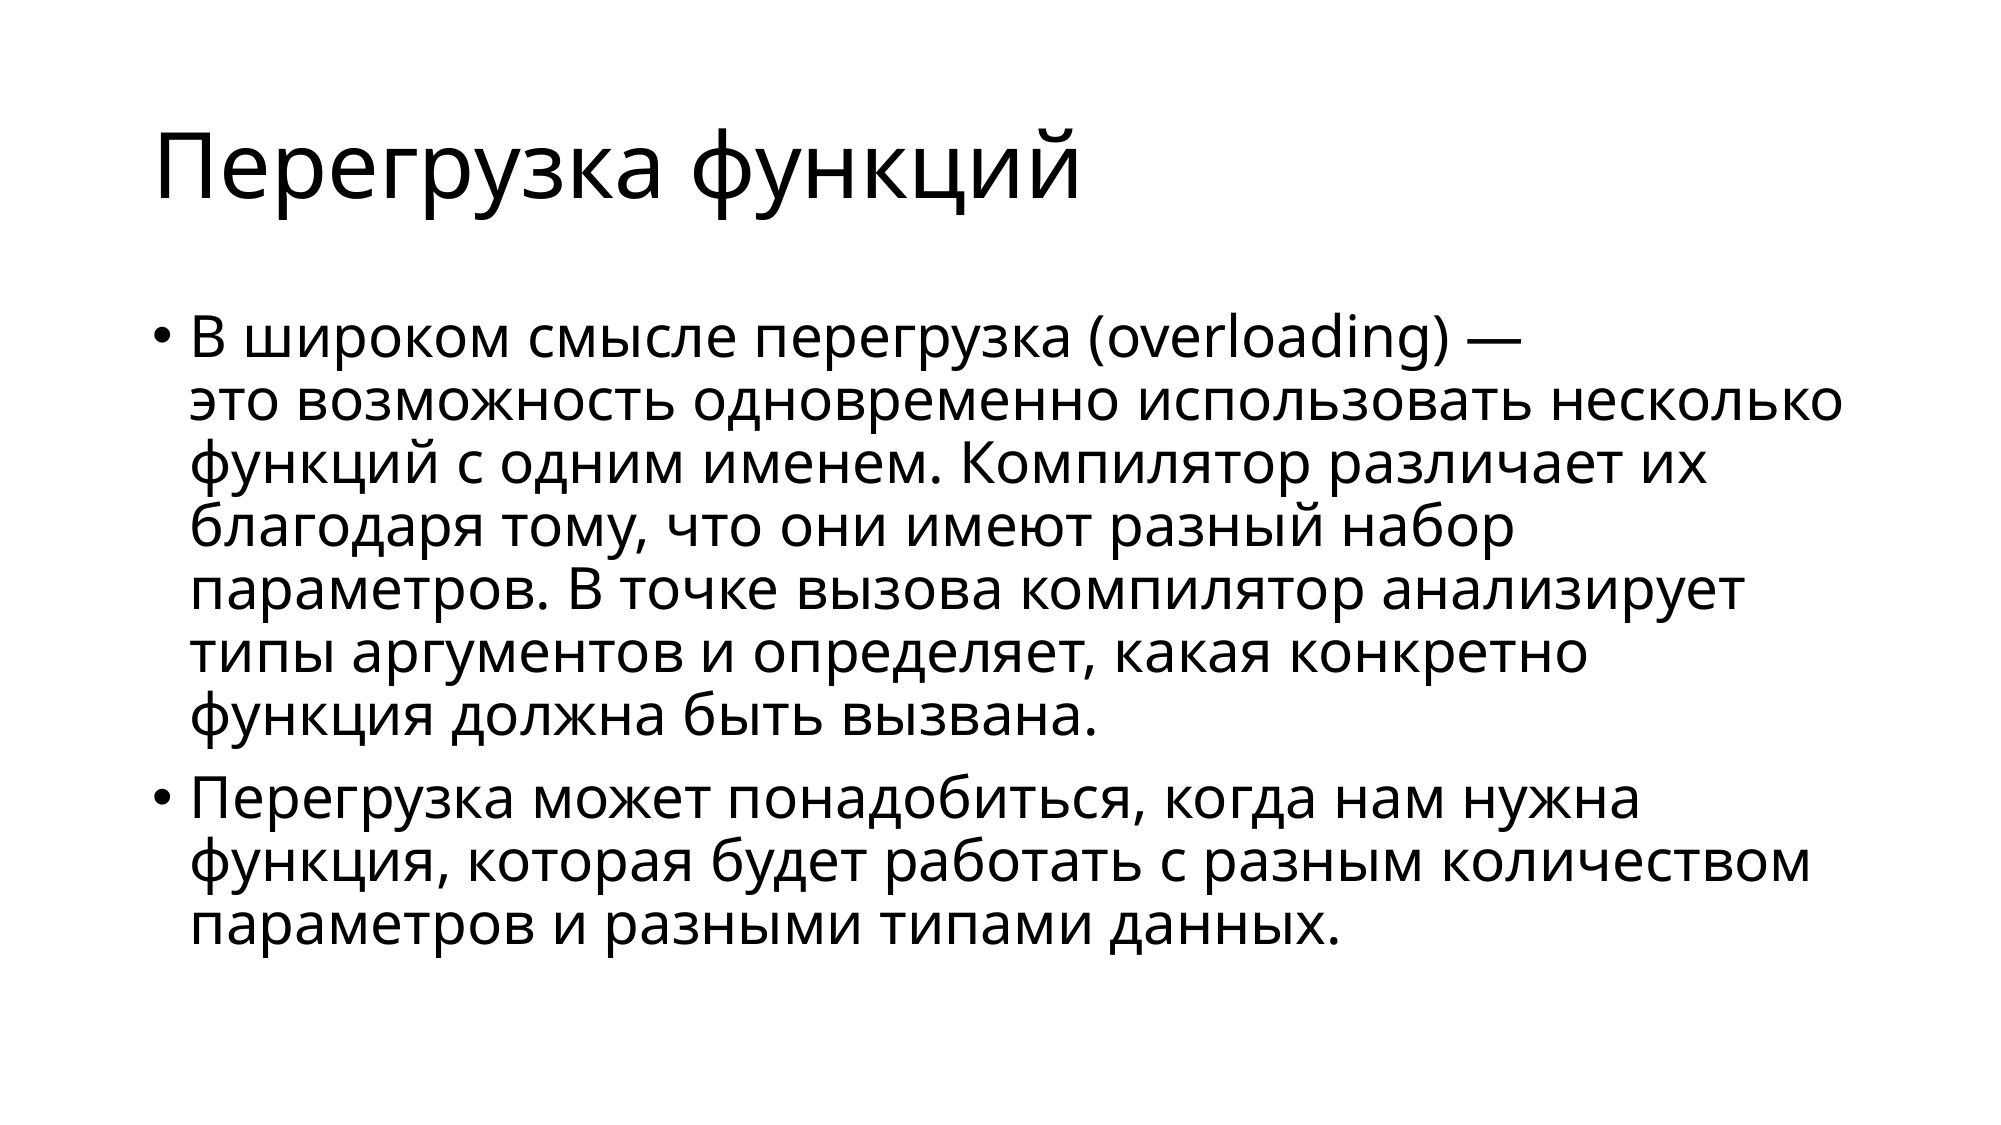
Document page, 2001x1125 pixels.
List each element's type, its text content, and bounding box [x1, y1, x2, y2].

list В широком смысле перегрузка (overloading) — это возможность одновременно использовать несколько функций с одним именем. Компилятор различает их благодаря тому, что они имеют разный набор параметров. В точке вызова компилятор анализирует типы аргументов и определяет, какая конкретно функция должна быть вызвана. Перегрузка может понадобиться, когда нам нужна функция, которая будет работать с разным количеством параметров и разными типами данных. [137, 299, 1863, 1014]
title Перегрузка функций [137, 59, 1863, 278]
